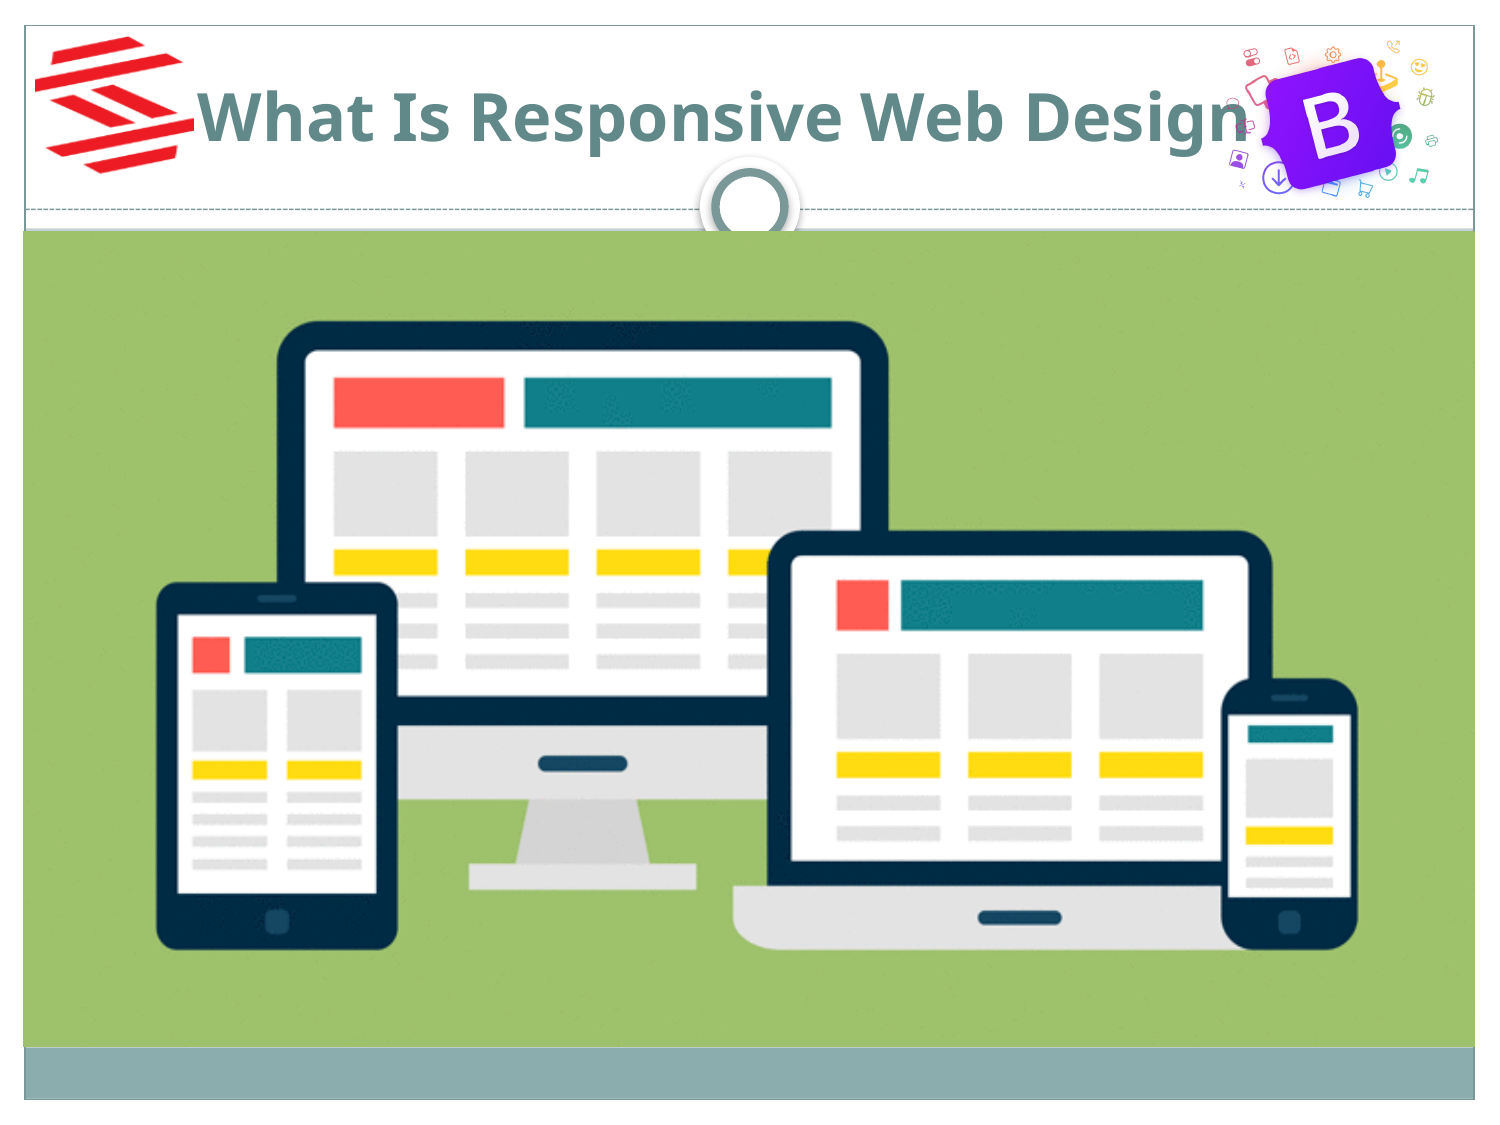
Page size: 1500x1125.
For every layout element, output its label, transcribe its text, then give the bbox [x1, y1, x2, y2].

picture [1213, 31, 1448, 209]
picture [34, 34, 194, 180]
picture [23, 231, 1475, 1047]
title What Is Responsive Web Design ? [199, 37, 1207, 162]
